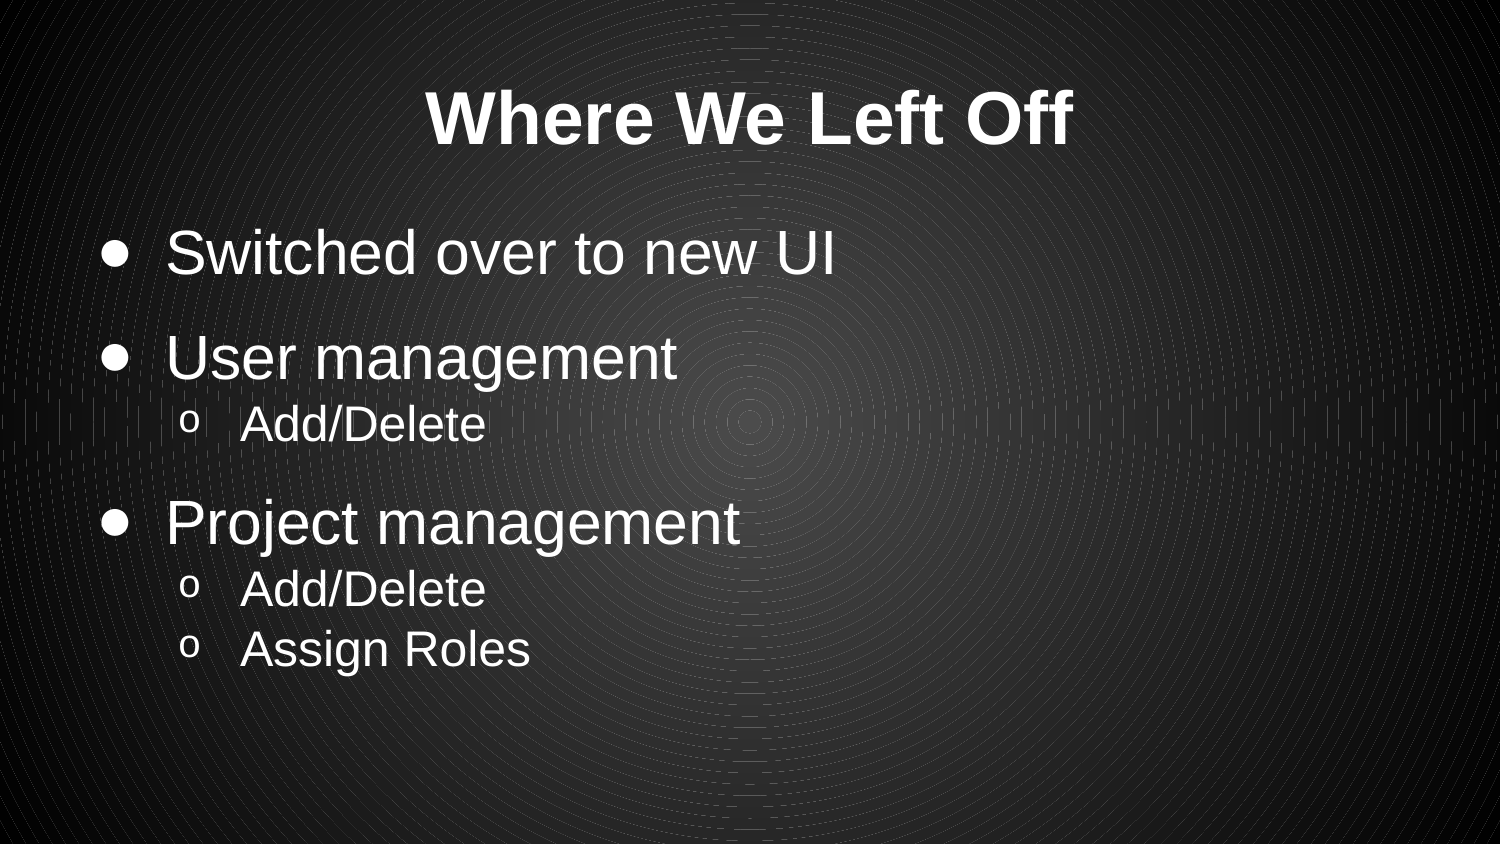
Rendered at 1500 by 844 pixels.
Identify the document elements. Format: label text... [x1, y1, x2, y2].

list Switched over to new UI User management Add/Delete Project management Add/Delete Assign Roles [75, 196, 1425, 808]
title Where We Left Off [75, 33, 1425, 175]
